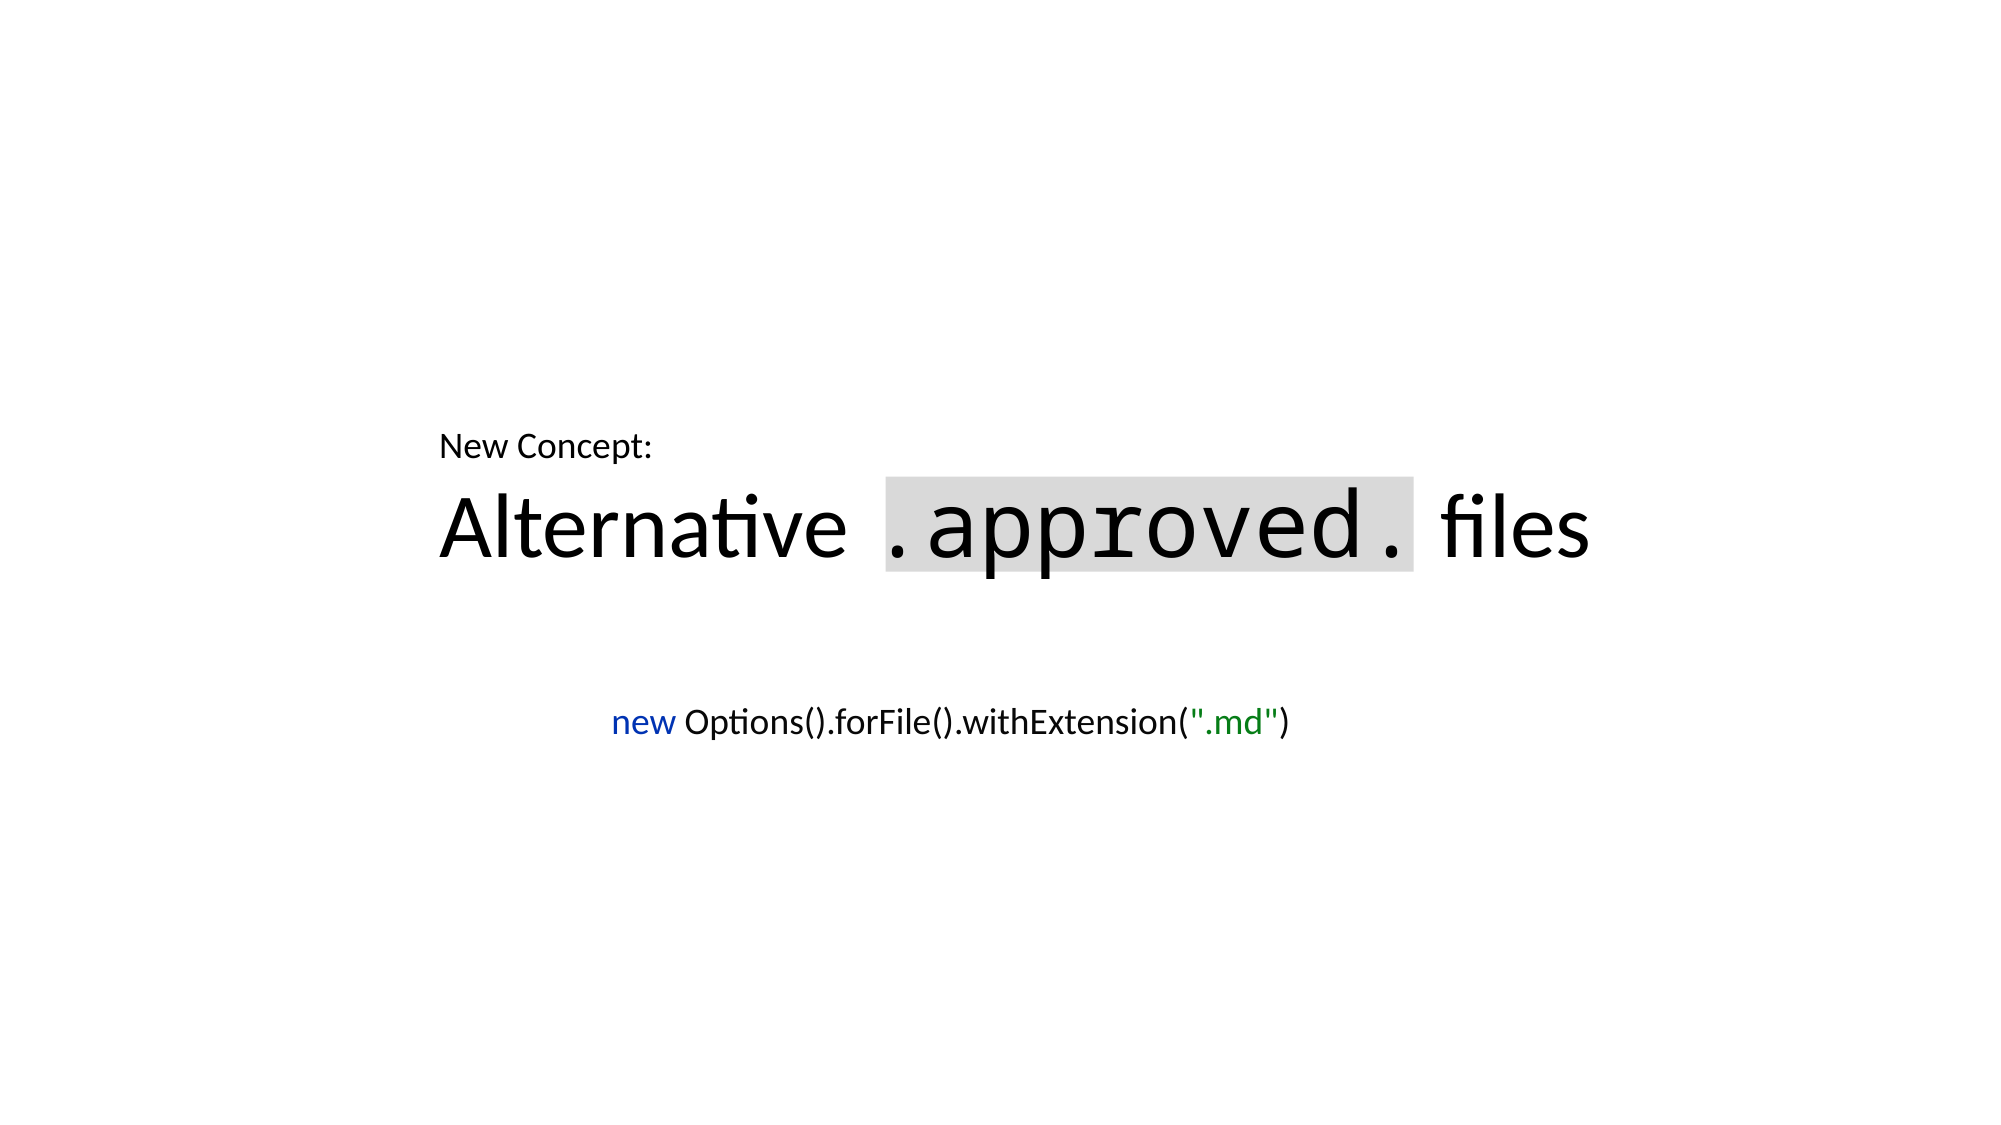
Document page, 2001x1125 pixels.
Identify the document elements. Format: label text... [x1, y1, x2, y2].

text_box new Options().forFile().withExtension(".md") [596, 689, 1597, 750]
text_box New Concept: Alternative .approved. files [424, 413, 1650, 583]
